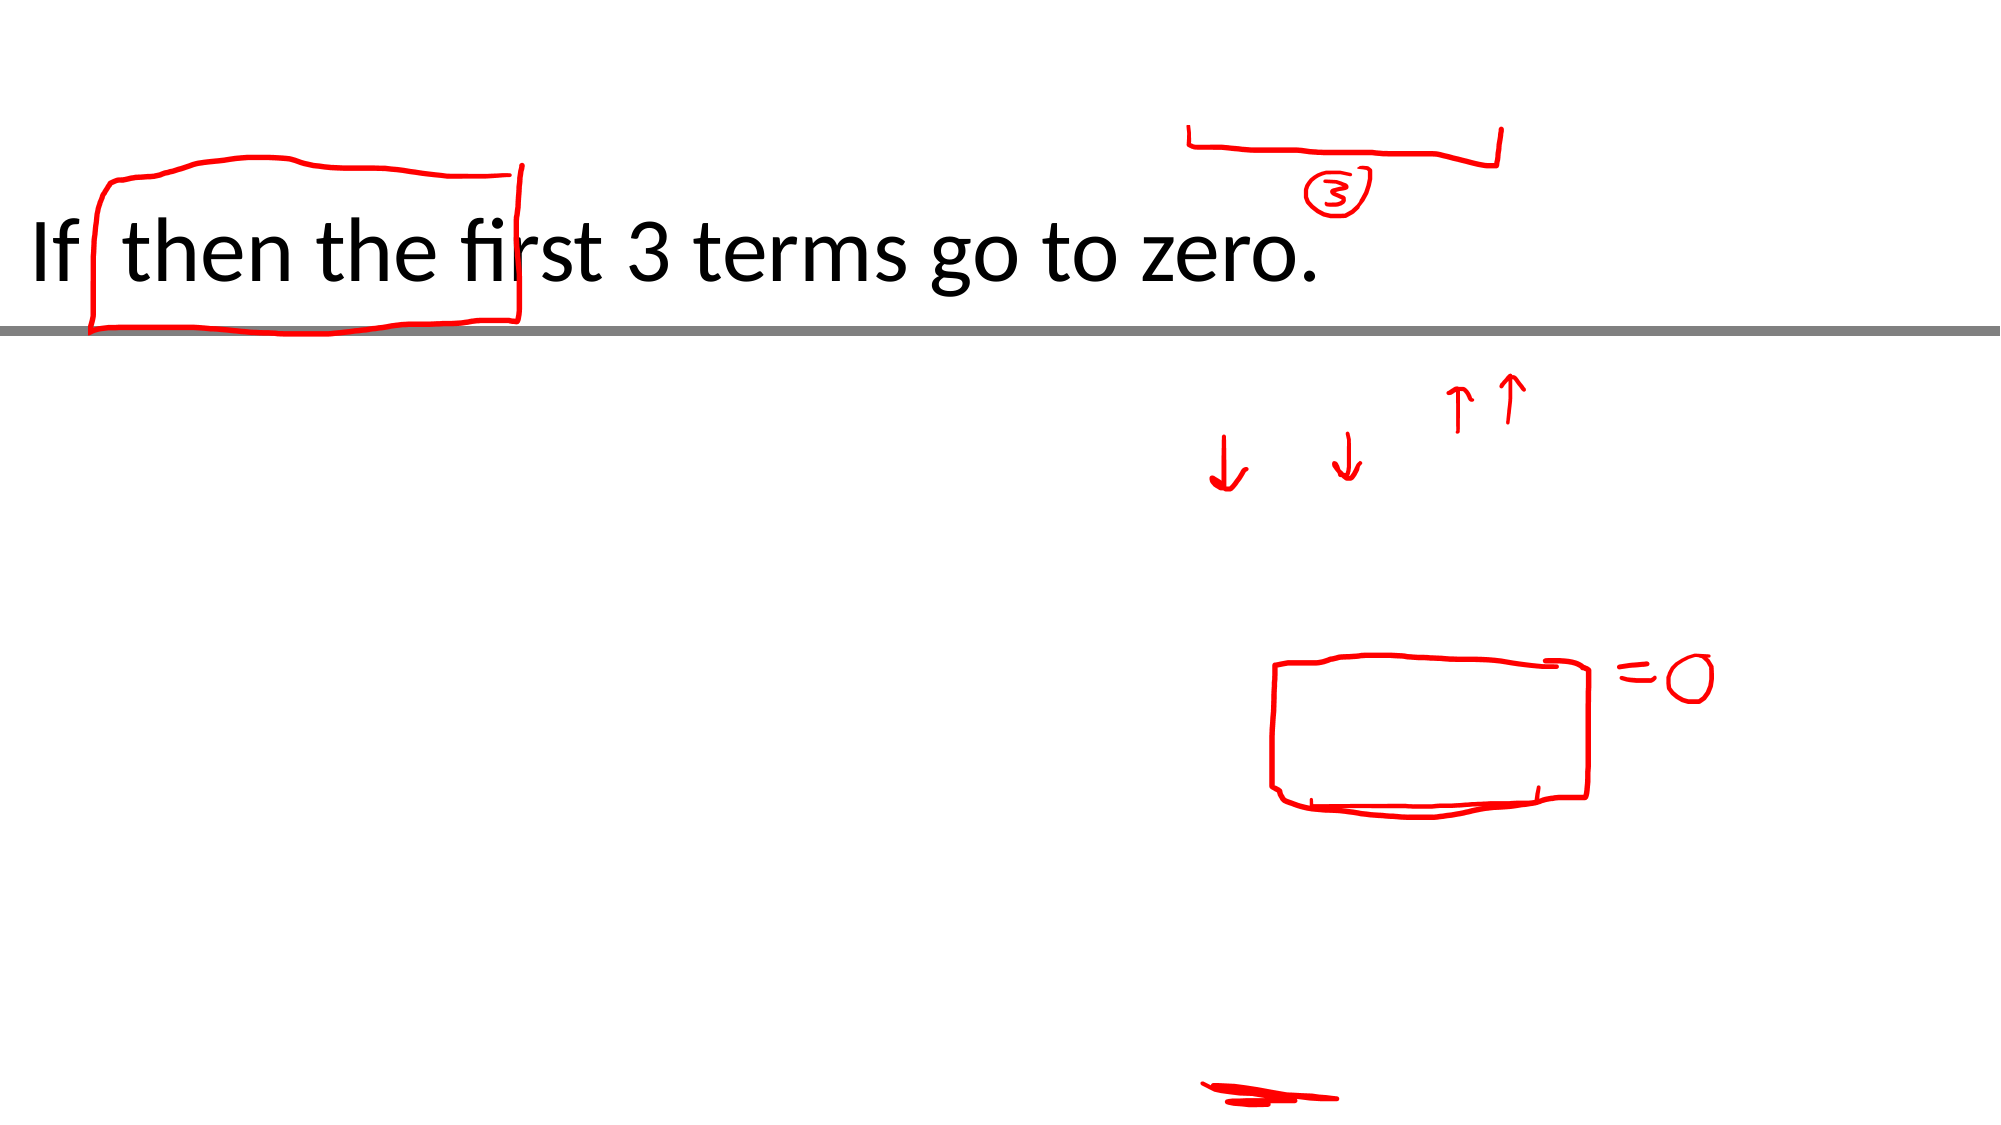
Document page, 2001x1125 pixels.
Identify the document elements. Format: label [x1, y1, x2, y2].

picture [88, 332, 1723, 1116]
picture [88, 125, 1723, 330]
